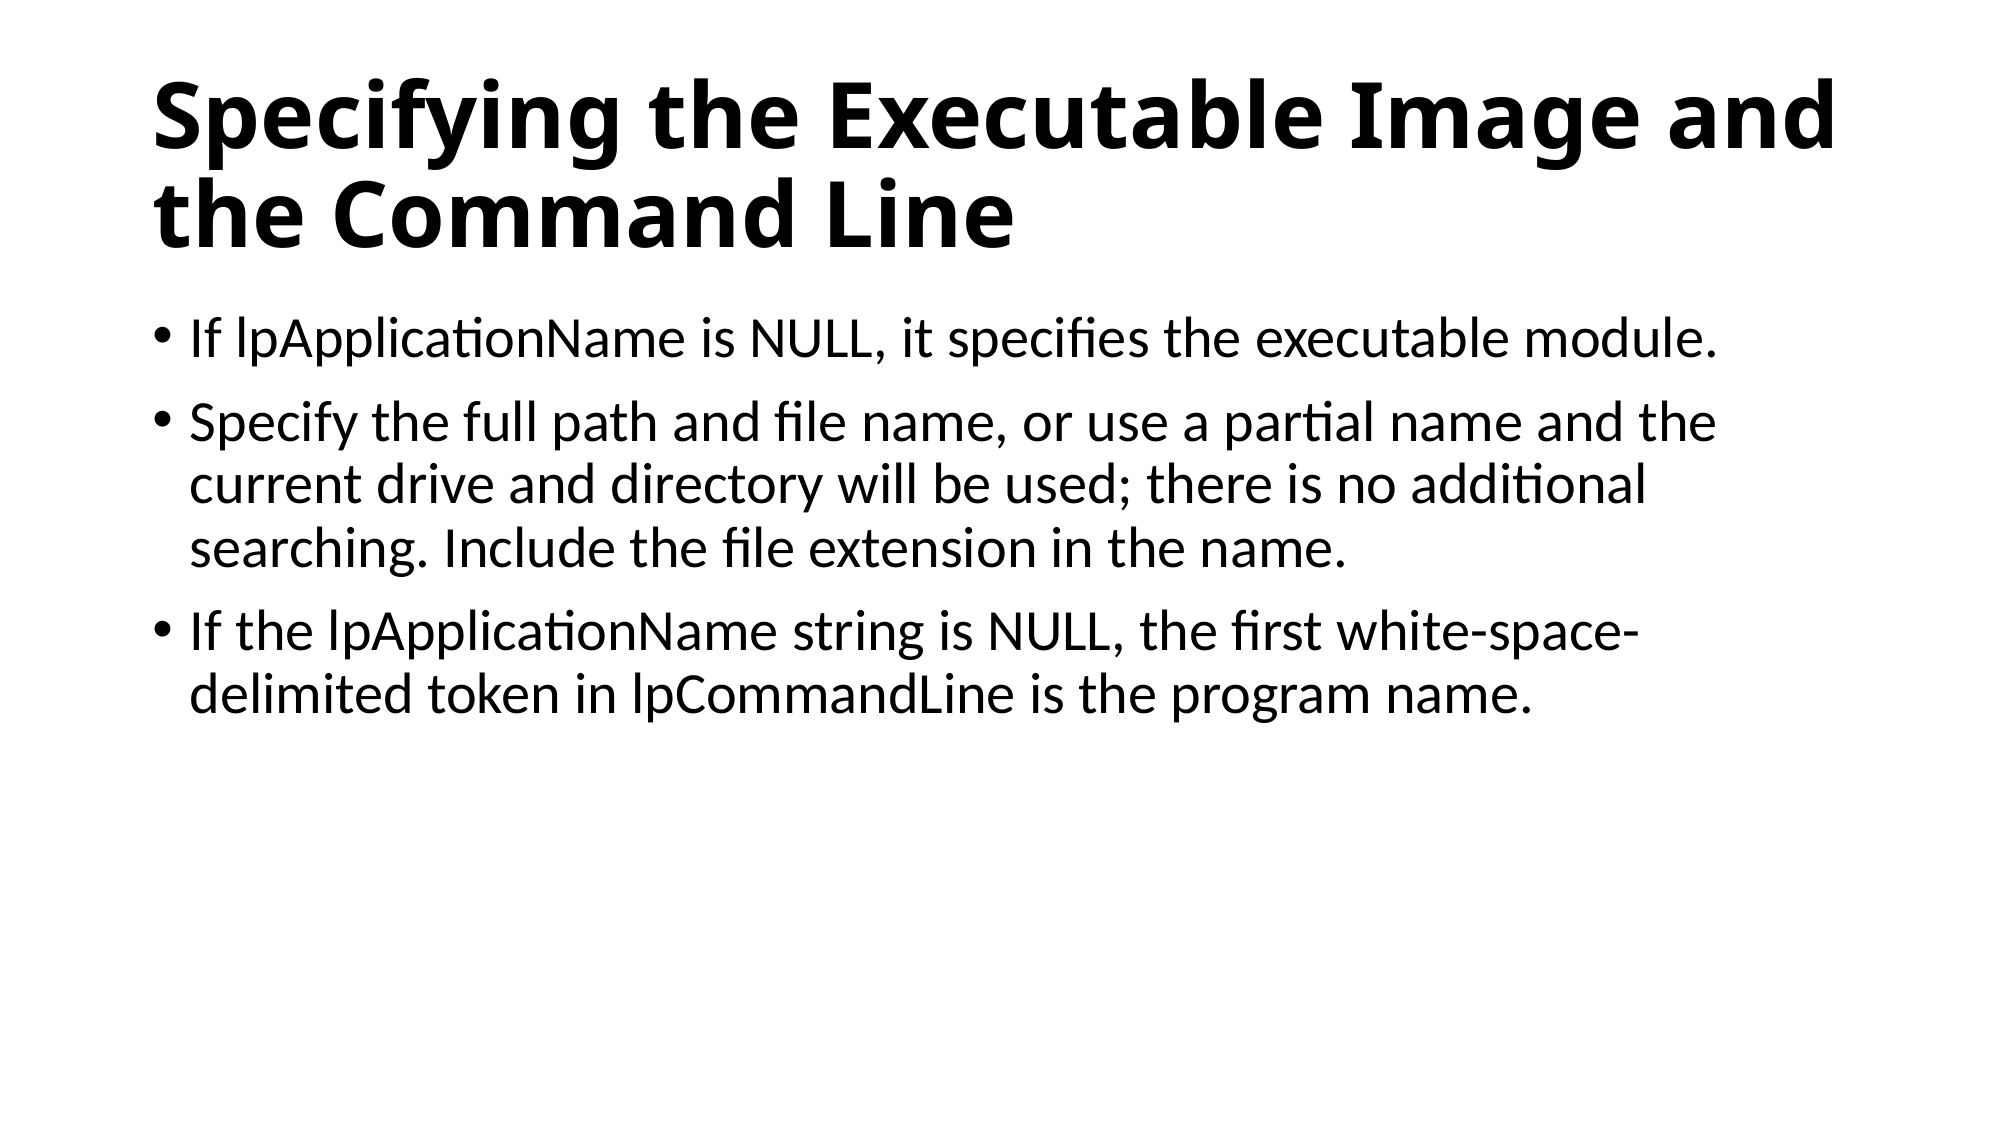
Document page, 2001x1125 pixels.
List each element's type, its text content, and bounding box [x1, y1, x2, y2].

list If lpApplicationName is NULL, it specifies the executable module. Specify the full path and file name, or use a partial name and the current drive and directory will be used; there is no additional searching. Include the file extension in the name. If the lpApplicationName string is NULL, the first white-space-delimited token in lpCommandLine is the program name. [137, 299, 1863, 1014]
title Specifying the Executable Image and the Command Line [137, 59, 1863, 278]
